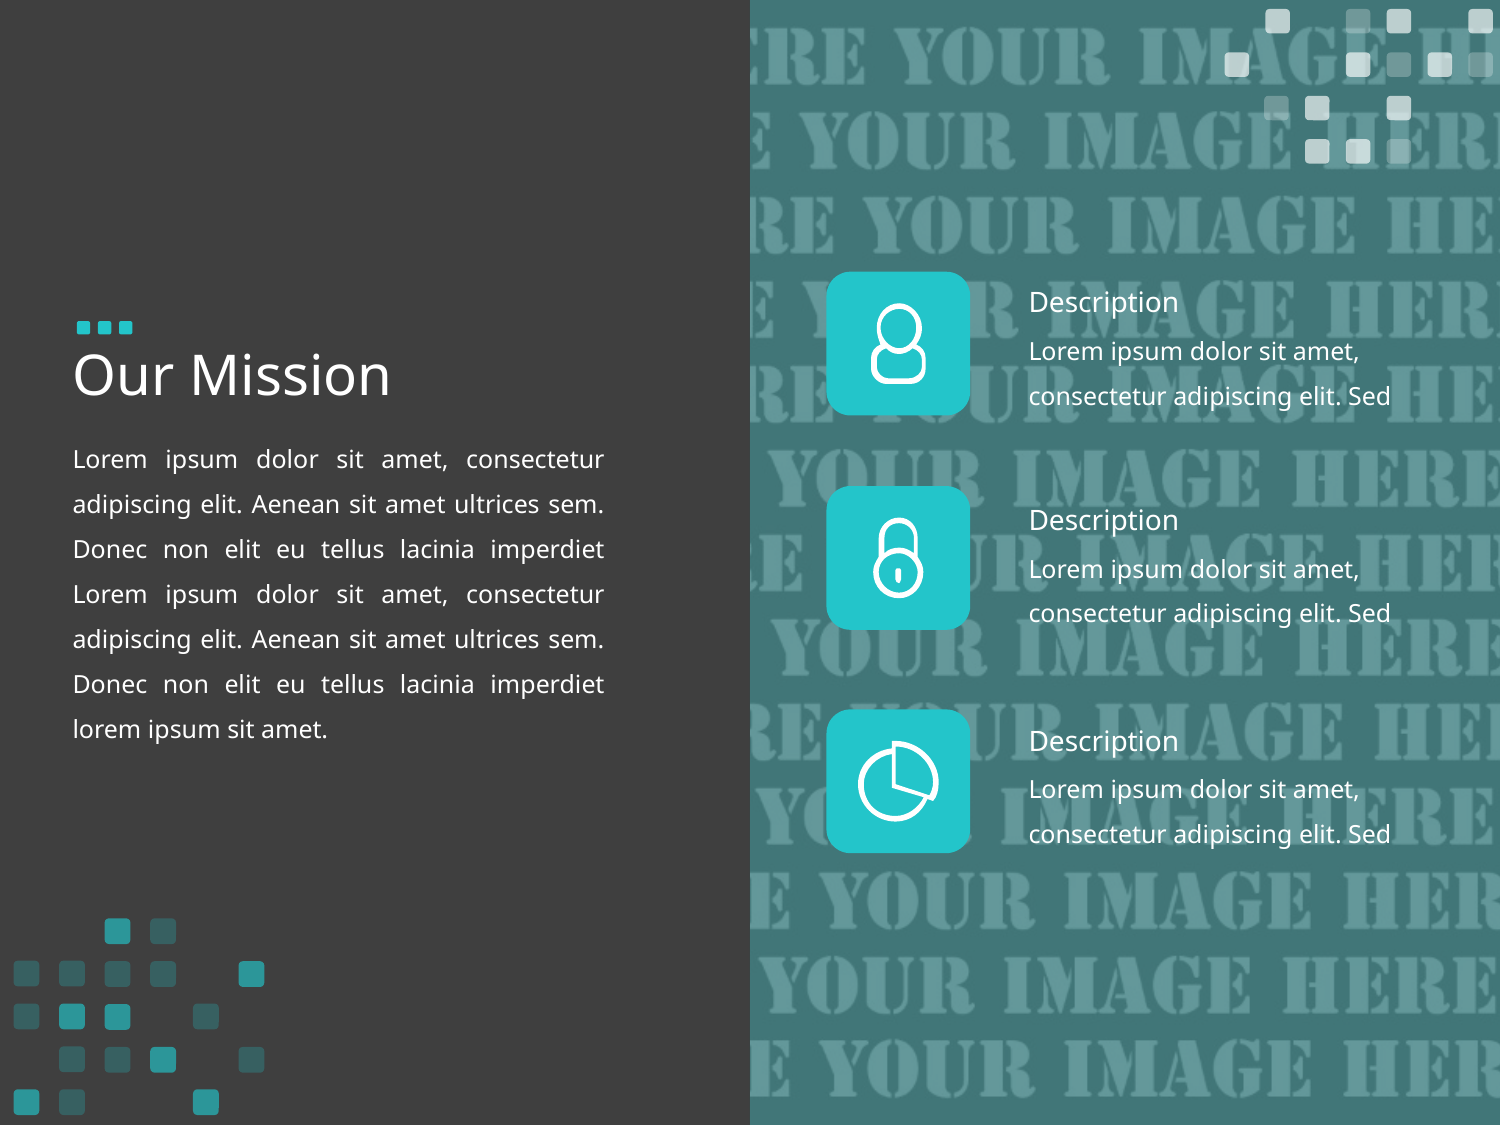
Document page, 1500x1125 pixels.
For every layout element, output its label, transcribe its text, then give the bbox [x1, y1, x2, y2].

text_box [1224, 8, 1493, 164]
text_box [13, 918, 265, 1115]
text_box Lorem ipsum dolor sit amet, consectetur adipiscing elit. Aenean sit amet ultrices sem. Donec non elit eu tellus lacinia imperdiet Lorem ipsum dolor sit amet, consectetur adipiscing elit. Aenean sit amet ultrices sem. Donec non elit eu tellus lacinia imperdiet lorem ipsum sit amet. [57, 421, 621, 751]
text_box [76, 321, 133, 335]
title Our Mission [57, 252, 749, 503]
picture [749, 0, 1500, 1125]
